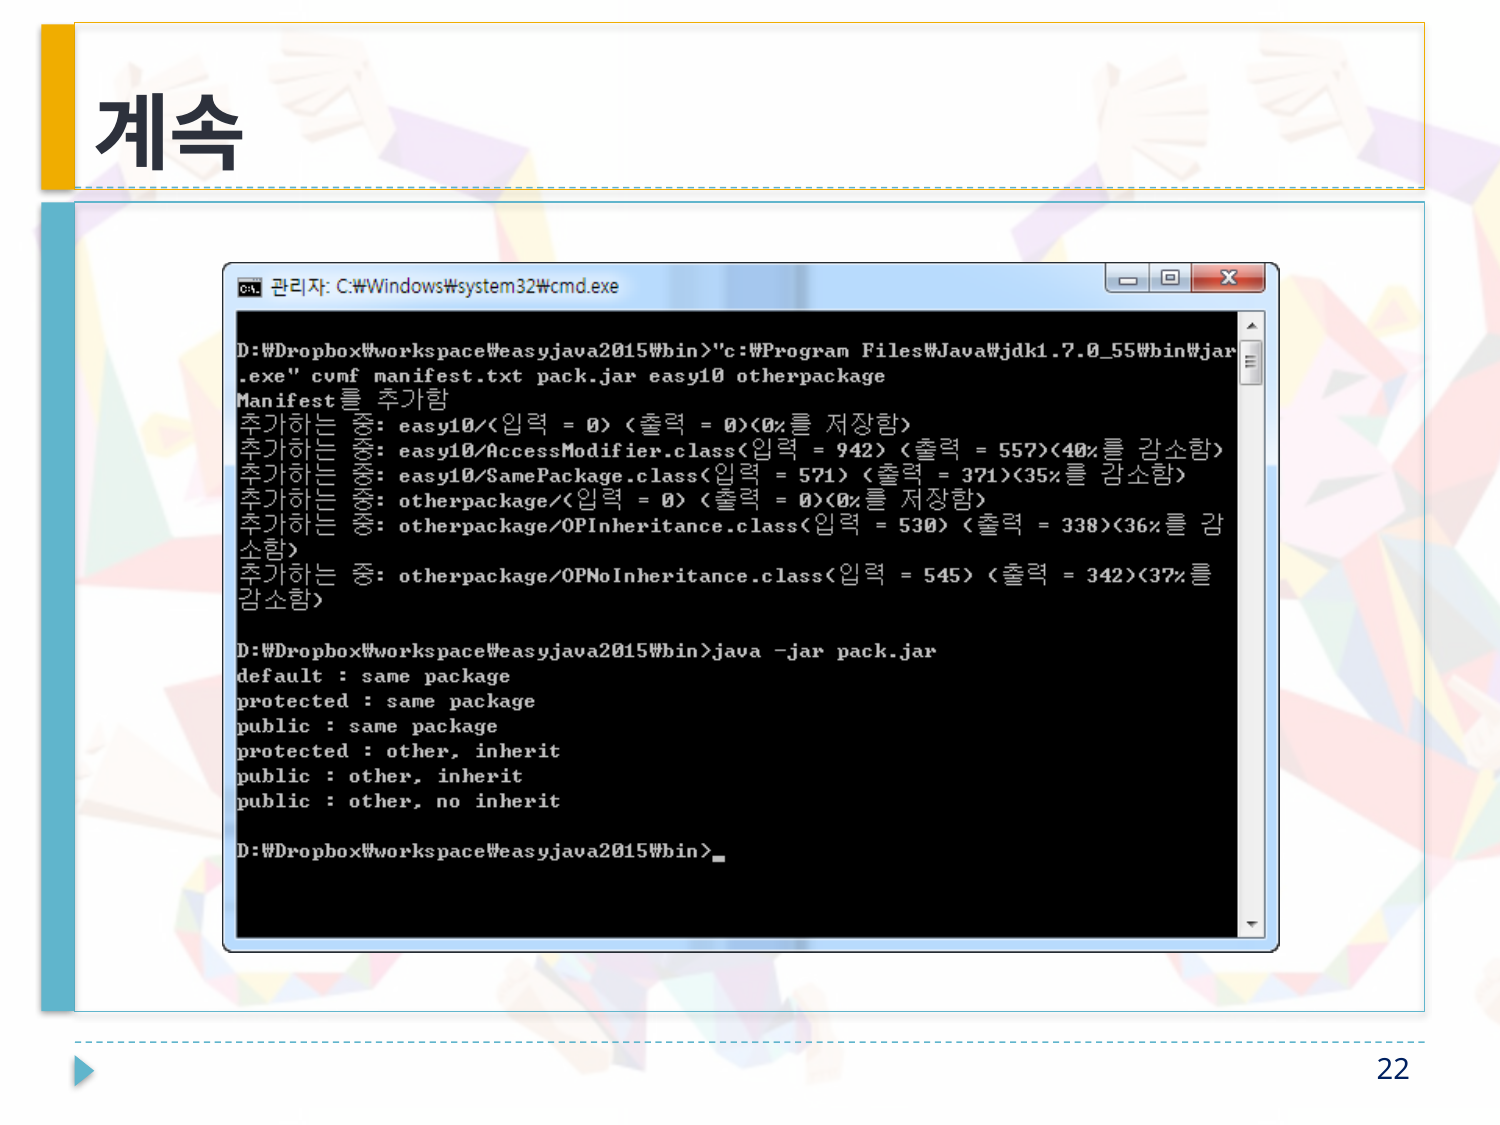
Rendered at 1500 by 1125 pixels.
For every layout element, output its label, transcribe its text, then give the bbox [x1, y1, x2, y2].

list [221, 262, 1280, 954]
title 계속 [78, 24, 1420, 188]
slide_number 22 [1281, 1042, 1425, 1103]
